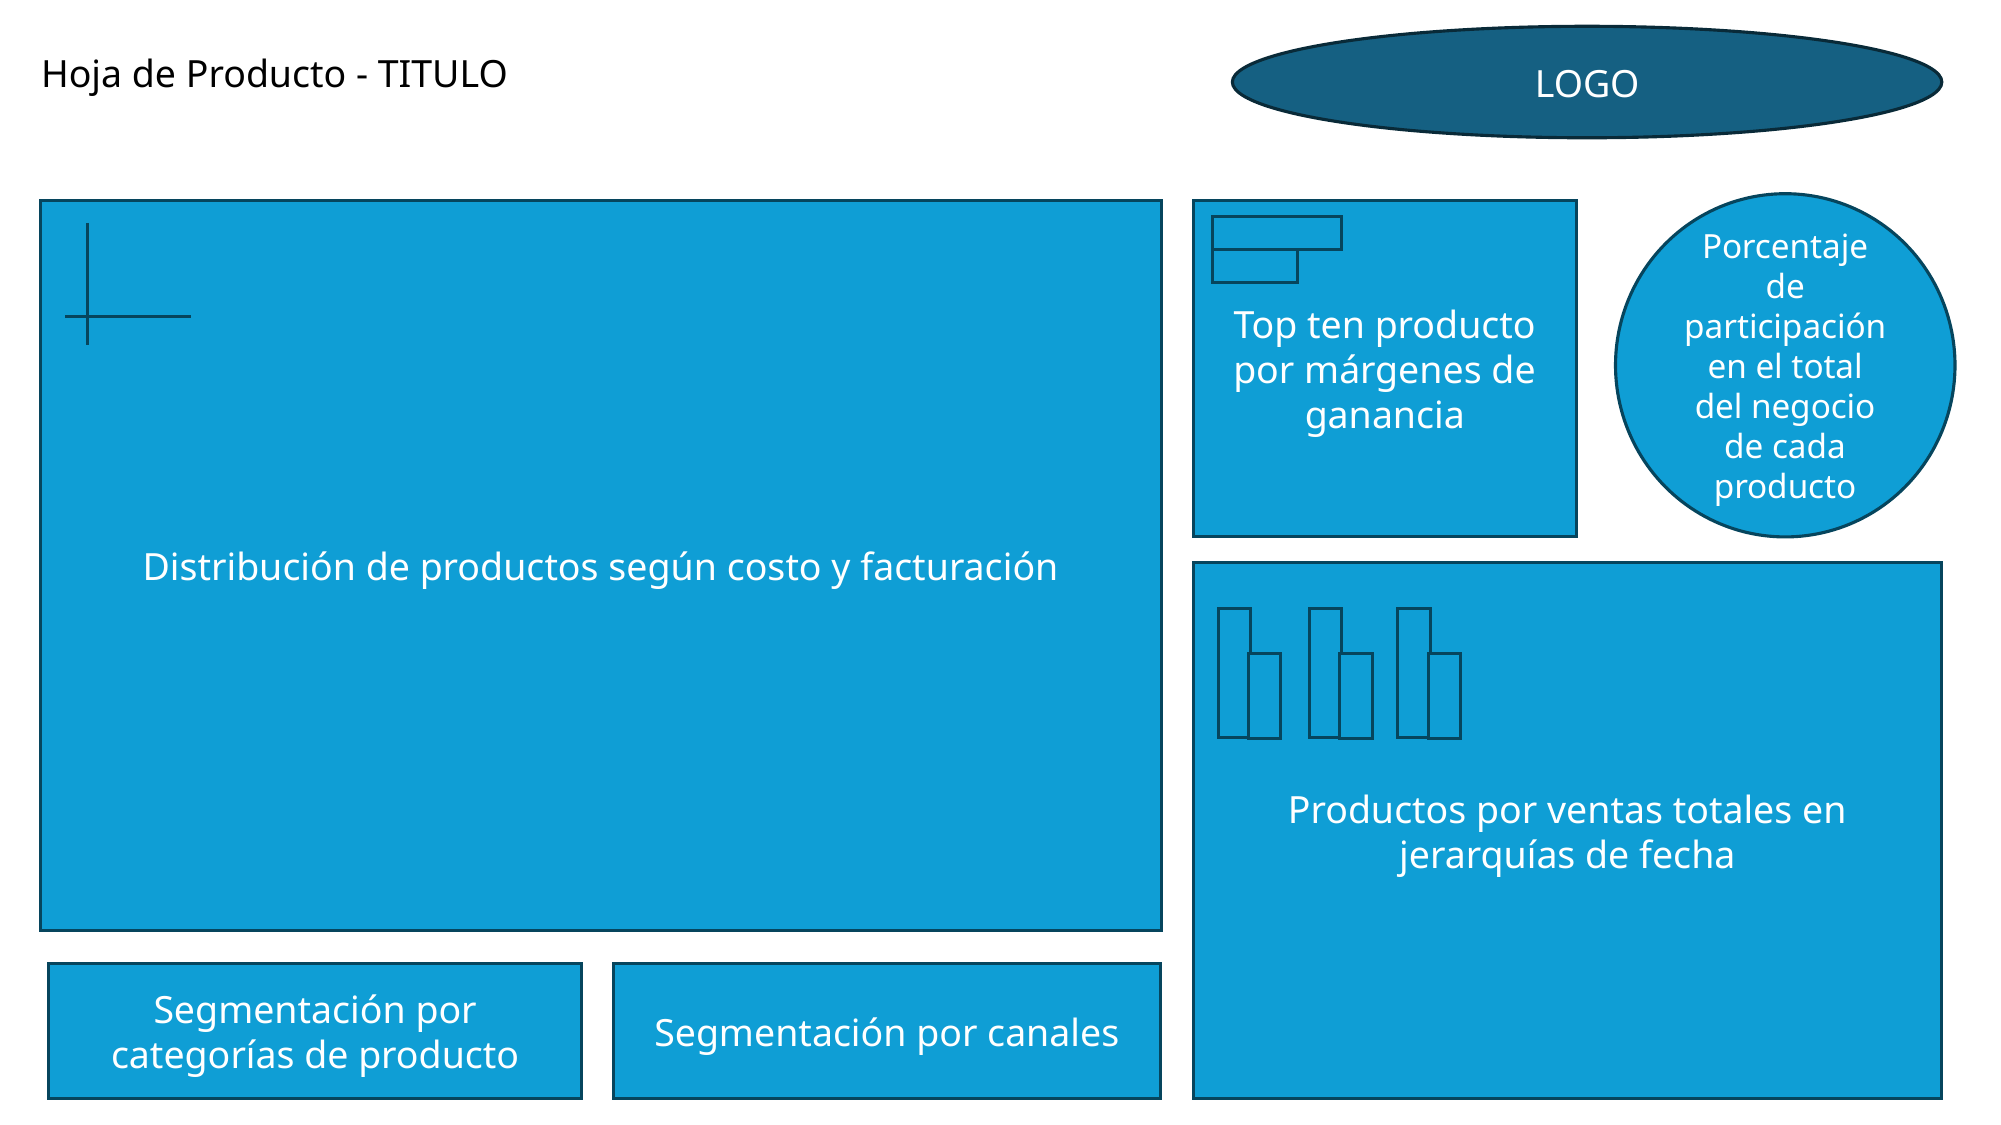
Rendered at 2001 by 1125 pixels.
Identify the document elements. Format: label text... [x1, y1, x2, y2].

text_box [1247, 652, 1282, 740]
text_box Distribución de productos según costo y facturación [39, 199, 1163, 932]
text_box [1217, 607, 1252, 739]
text_box Porcentaje de participación en el total del negocio de cada producto [1613, 192, 1957, 539]
text_box [1211, 215, 1343, 251]
text_box Productos por ventas totales en jerarquías de fecha [1192, 561, 1943, 1100]
text_box LOGO [1230, 24, 1944, 140]
text_box [1308, 607, 1343, 739]
text_box [1338, 652, 1374, 740]
text_box [1211, 248, 1299, 284]
text_box [1427, 652, 1462, 740]
text_box Segmentación por categorías de producto [47, 962, 583, 1100]
text_box [1396, 607, 1432, 739]
text_box Segmentación por canales [612, 962, 1162, 1100]
text_box Top ten producto por márgenes de ganancia [1192, 199, 1578, 538]
text_box Hoja de Producto - TITULO [26, 42, 1127, 103]
